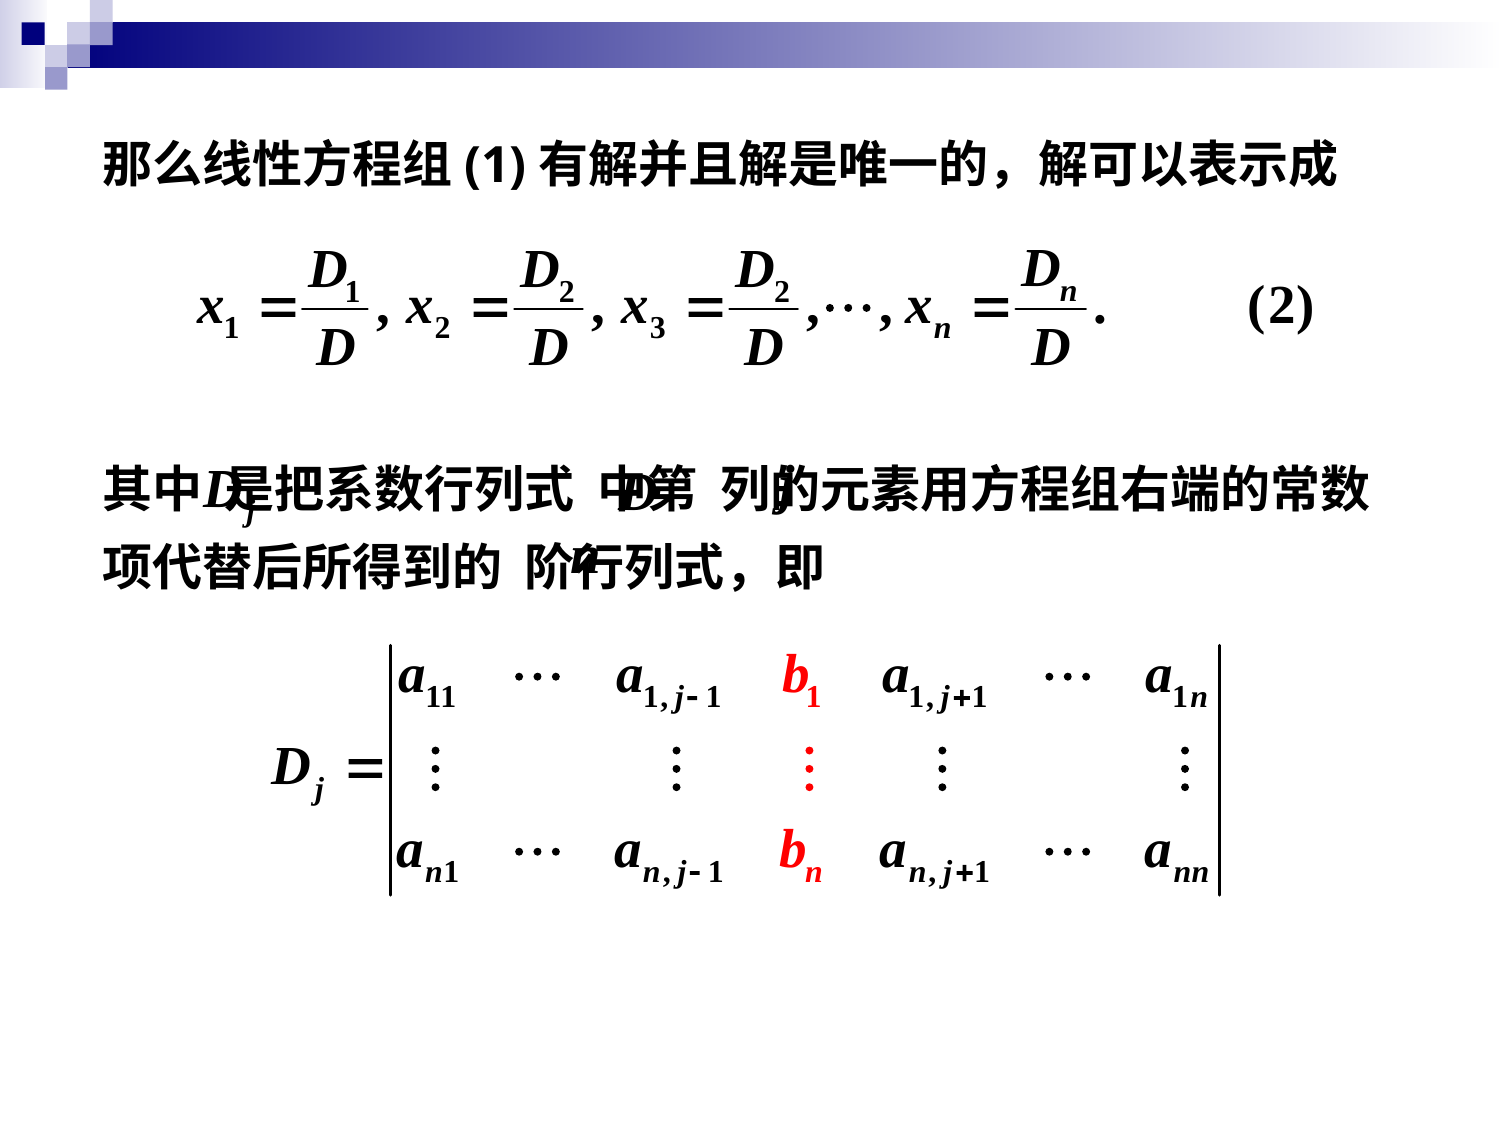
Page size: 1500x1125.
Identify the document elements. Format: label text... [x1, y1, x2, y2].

text_box 那么线性方程组(1)有解并且解是唯一的，解可以表示成 [87, 124, 1425, 200]
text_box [761, 453, 808, 528]
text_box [191, 451, 266, 540]
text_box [260, 633, 1235, 910]
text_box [561, 537, 609, 588]
text_box 其中 是把系数行列式 中第 列的元素用方程组右端的常数项代替后所得到的 阶行列式，即 [87, 432, 1425, 604]
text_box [607, 460, 668, 520]
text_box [184, 231, 1323, 379]
